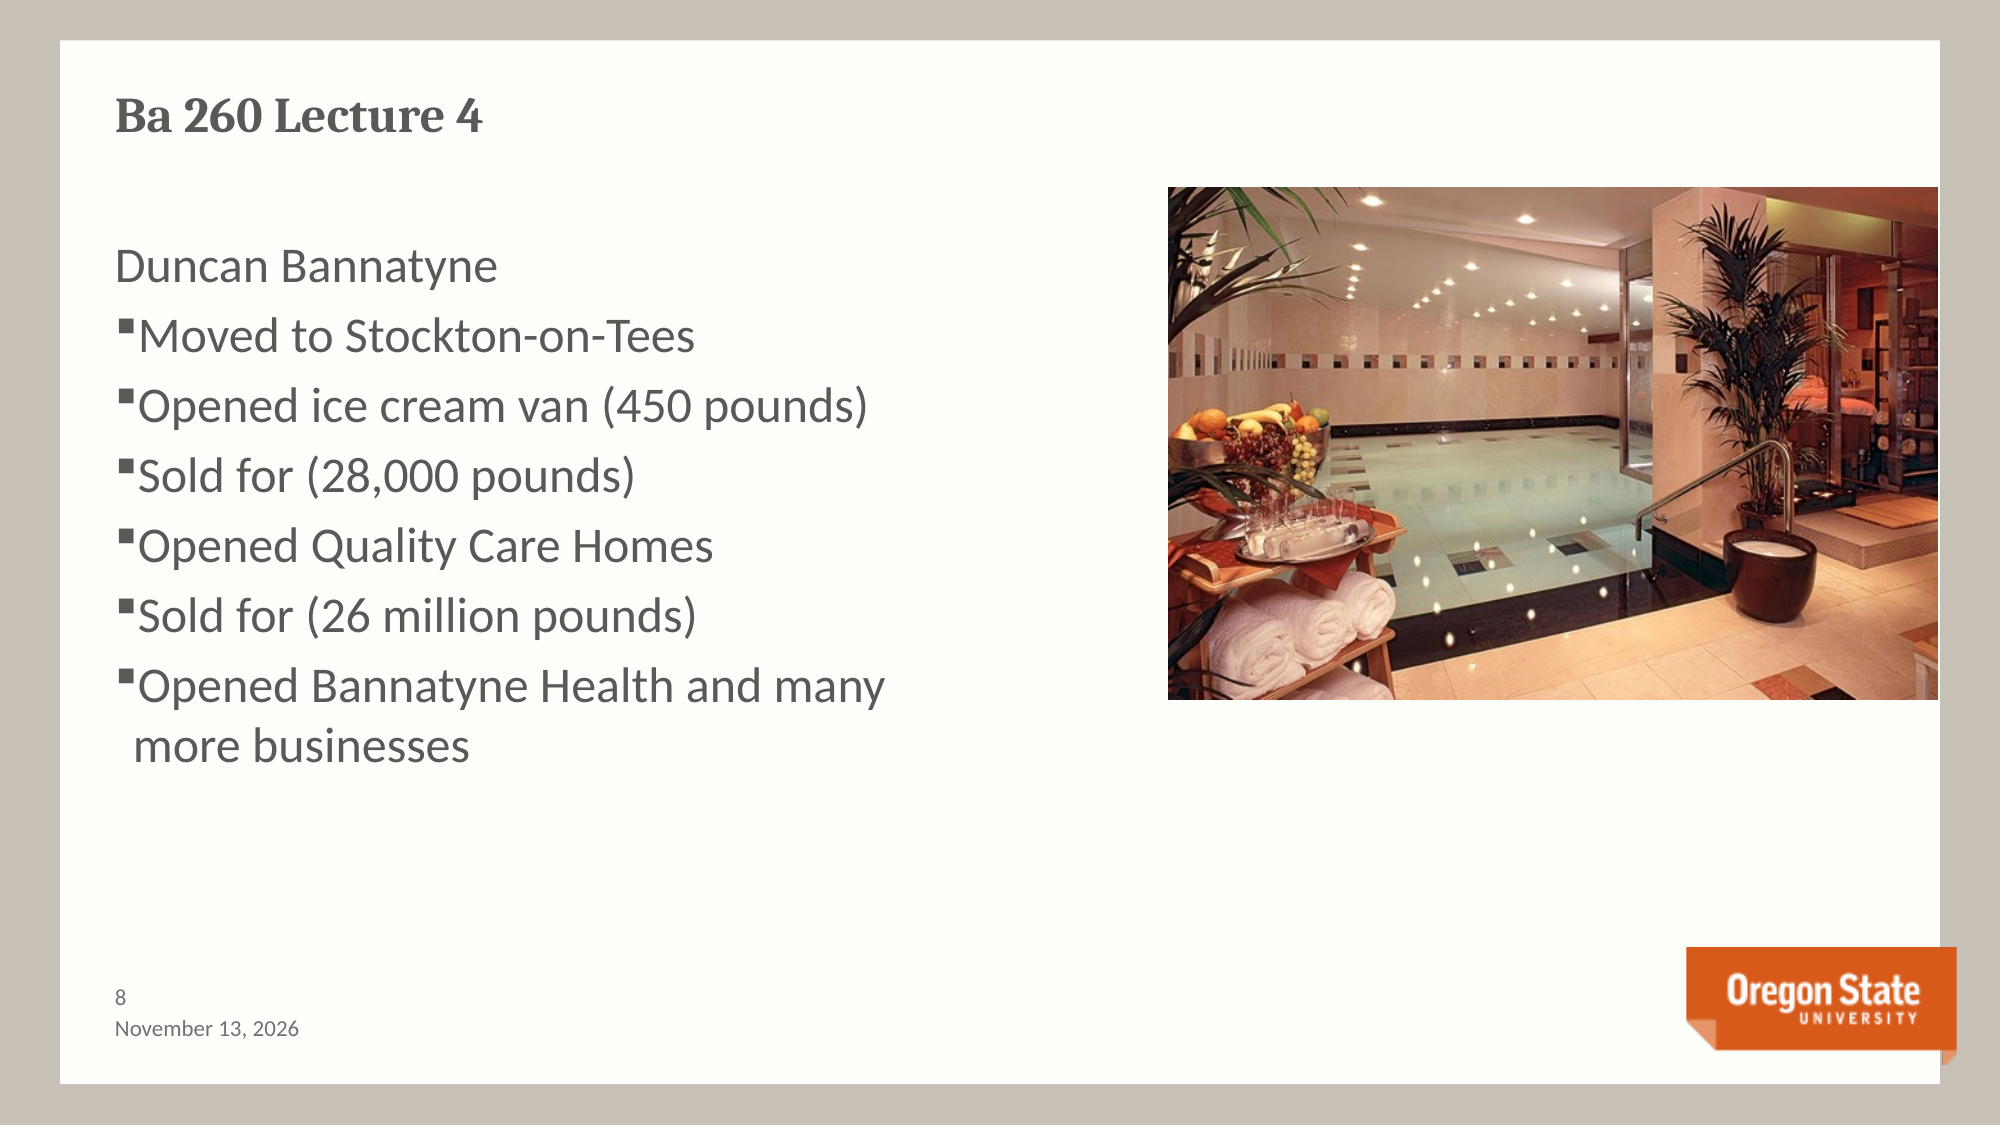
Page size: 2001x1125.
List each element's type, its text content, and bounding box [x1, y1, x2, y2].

list Duncan Bannatyne Moved to Stockton-on-Tees Opened ice cream van (450 pounds) Sold for (28,000 pounds) Opened Quality Care Homes Sold for (26 million pounds) Opened Bannatyne Health and many more businesses [99, 224, 976, 938]
title Ba 260 Lecture 4 [99, 75, 1900, 188]
slide_number 7 [99, 982, 180, 1013]
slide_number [99, 1012, 500, 1043]
picture [1168, 187, 1938, 701]
